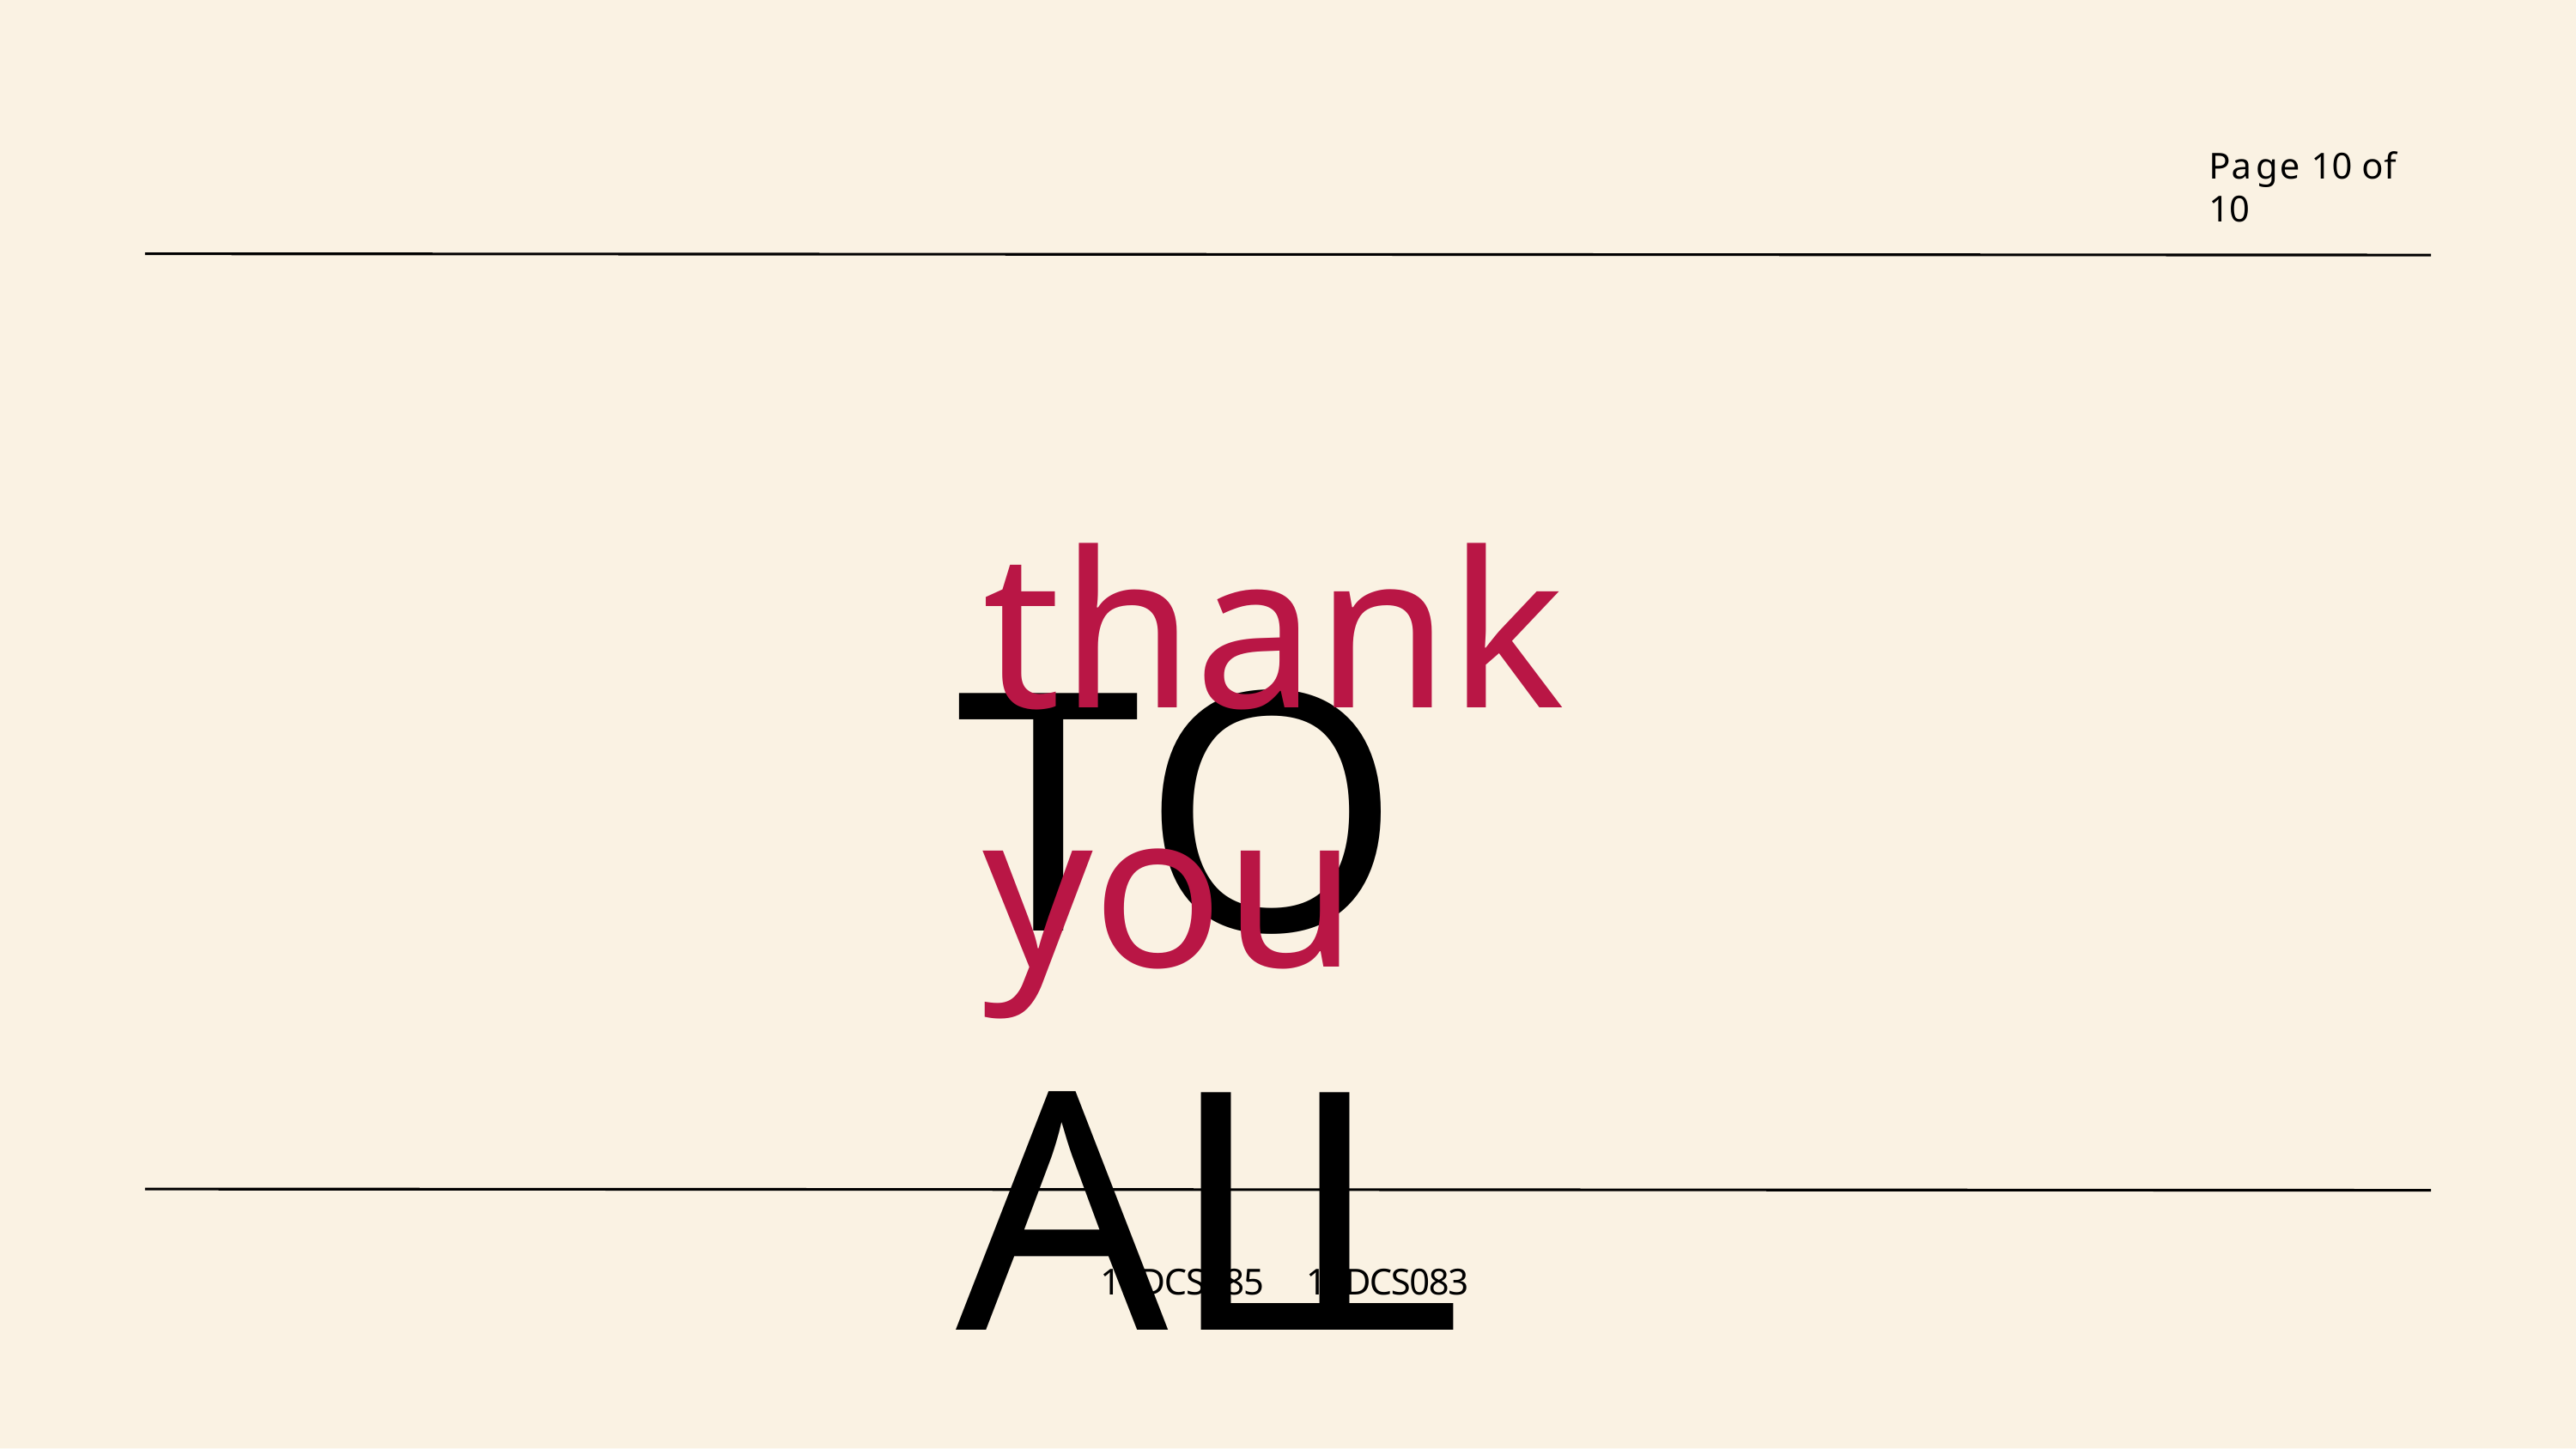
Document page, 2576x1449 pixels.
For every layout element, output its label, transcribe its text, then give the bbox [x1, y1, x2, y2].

text_box Page 10 of 10 [2207, 141, 2433, 229]
text_box TO ALL [954, 596, 1622, 1190]
text_box TO ALL [954, 1190, 1622, 1397]
title thankyou [981, 488, 1593, 1011]
